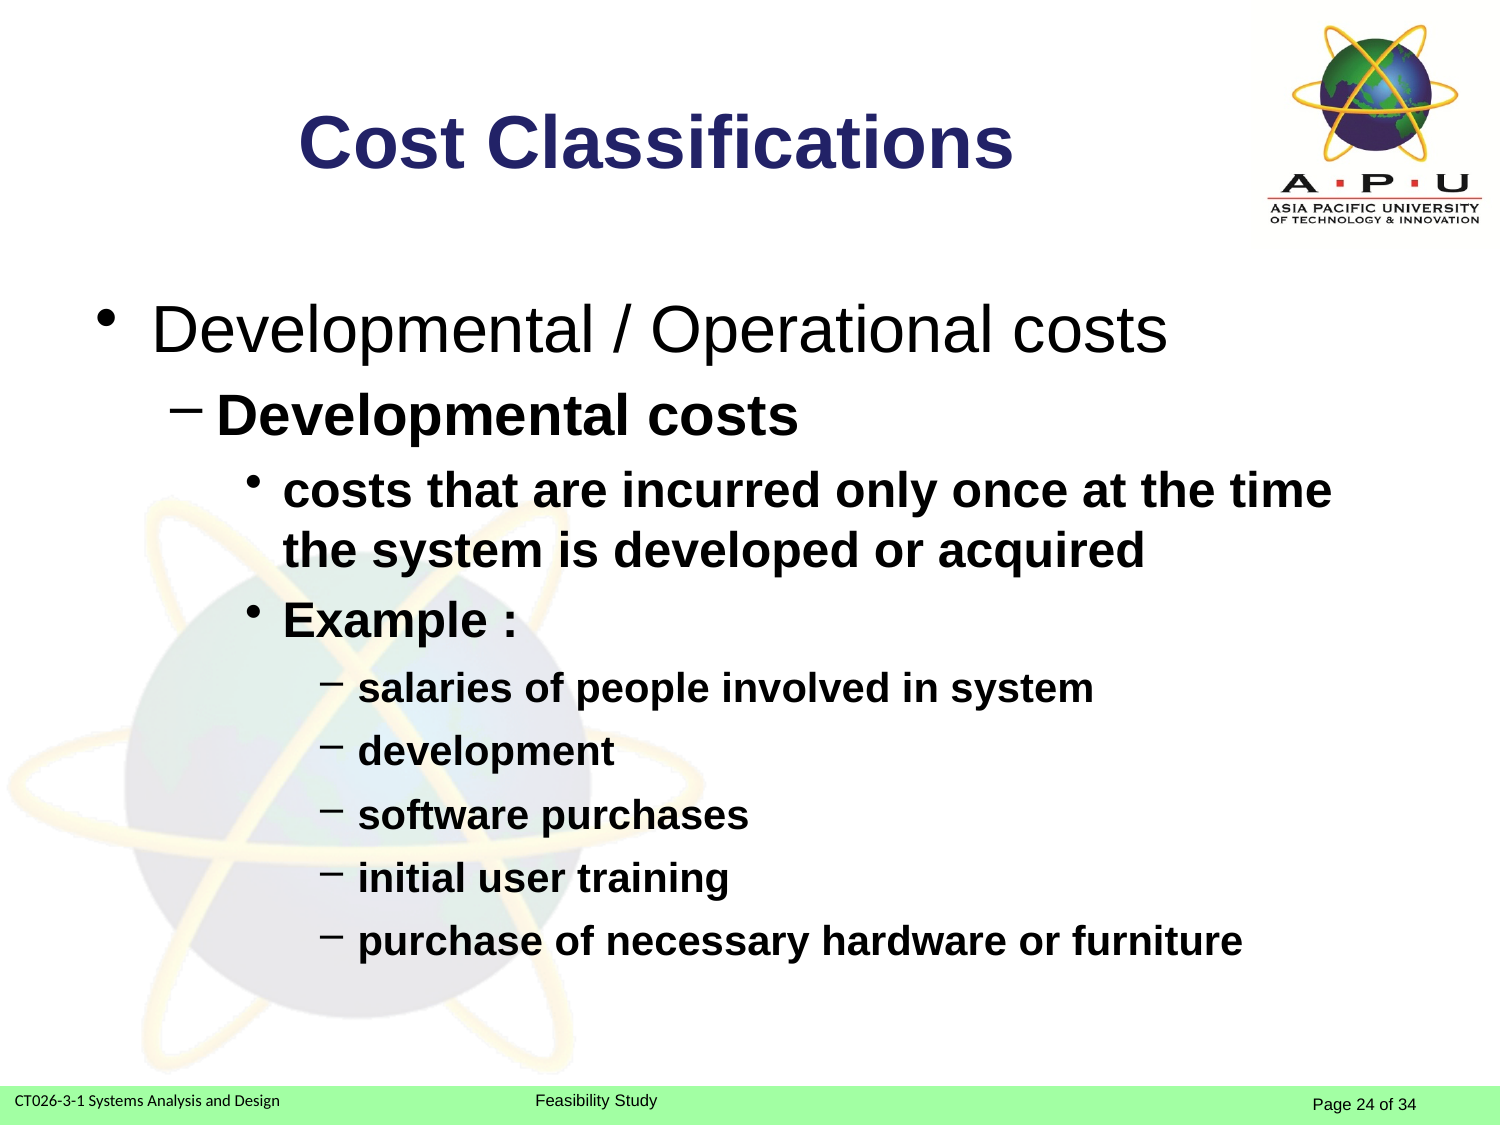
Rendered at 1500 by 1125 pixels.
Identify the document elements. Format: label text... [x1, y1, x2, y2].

picture [1251, 0, 1500, 249]
list Developmental / Operational costs Developmental costs costs that are incurred only once at the time the system is developed or acquired Example : salaries of people involved in system development software purchases initial user training purchase of necessary hardware or furniture [79, 278, 1430, 1021]
title Cost Classifications [79, 45, 1235, 233]
